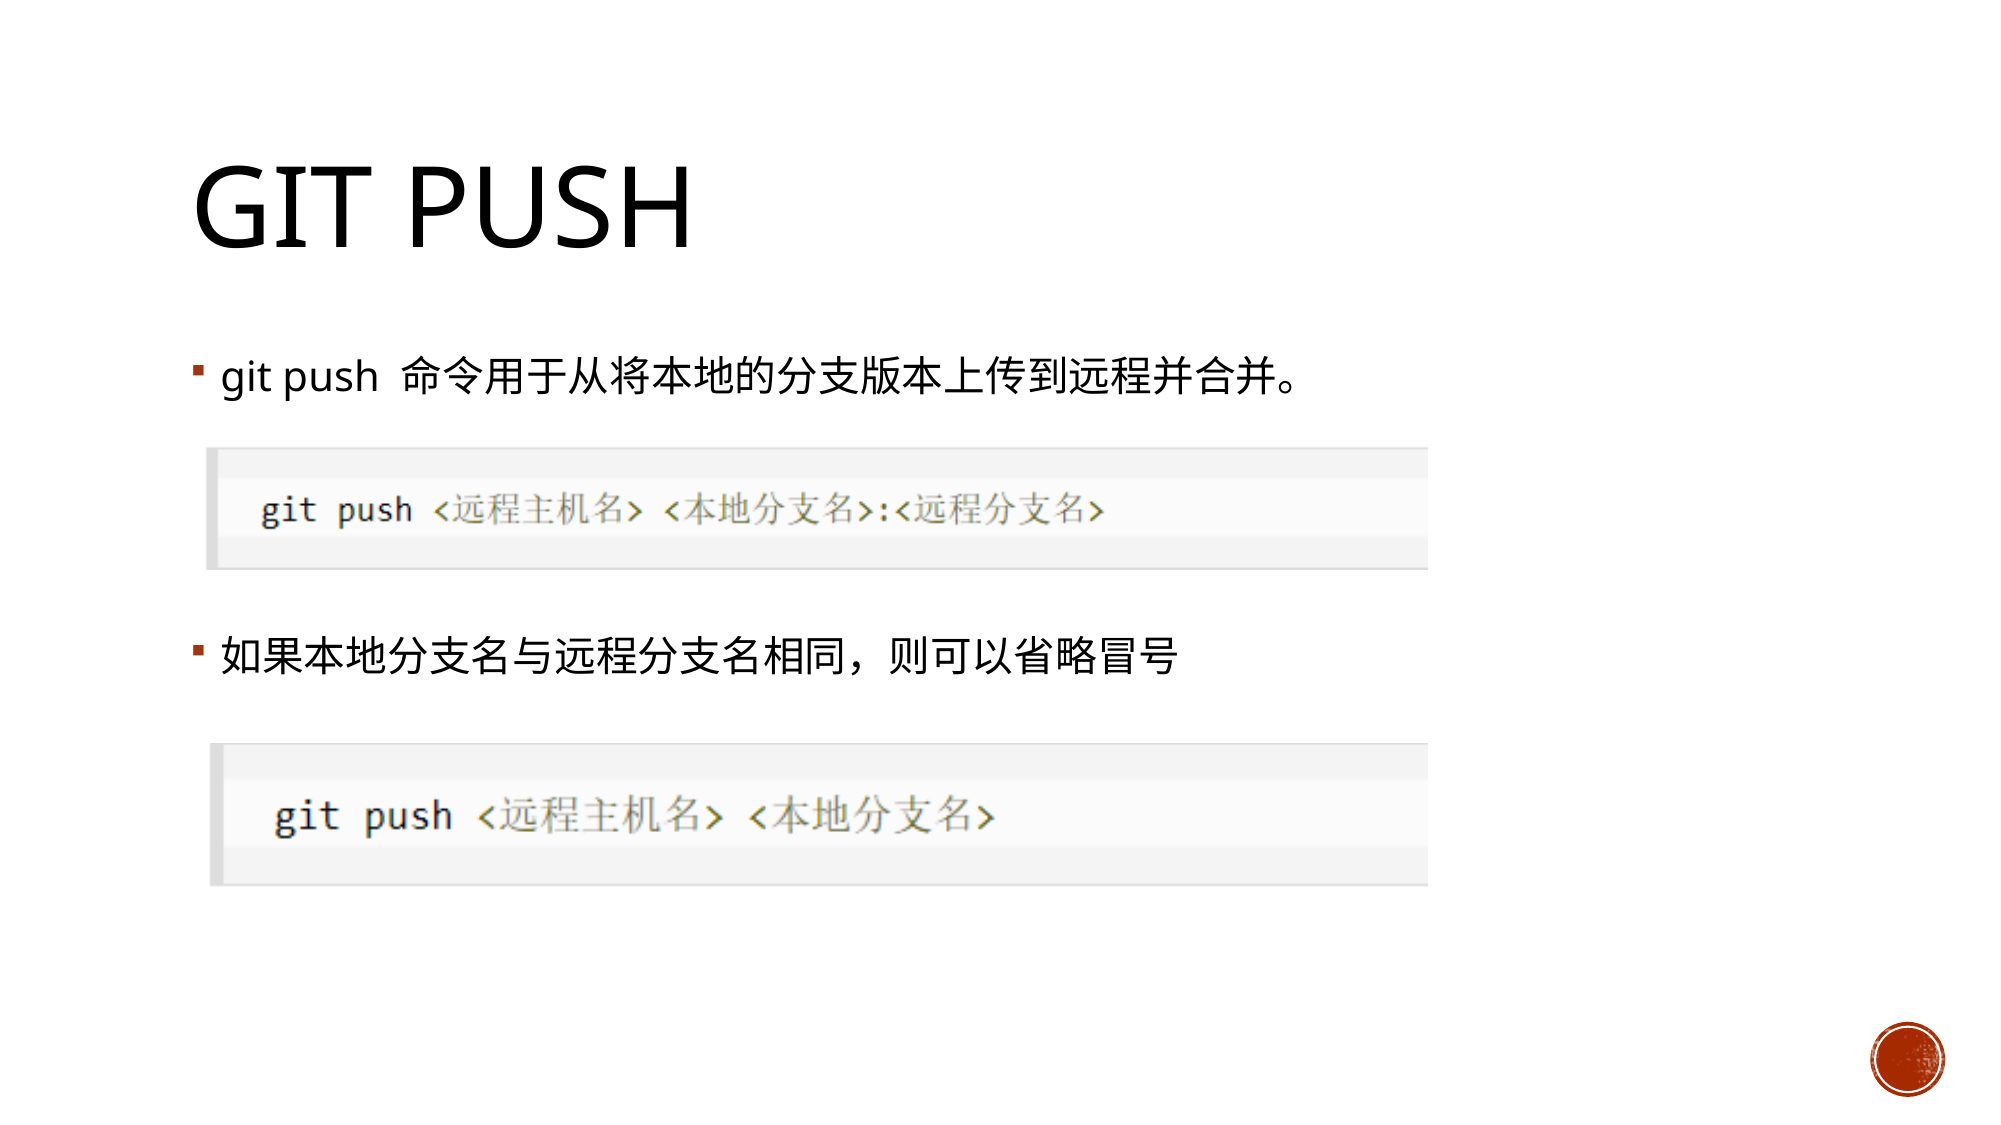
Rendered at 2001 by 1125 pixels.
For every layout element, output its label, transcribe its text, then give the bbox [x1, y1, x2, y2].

title git push [175, 79, 1826, 344]
picture [201, 442, 1428, 570]
list git push 命令用于从将本地的分支版本上传到远程并合并。 如果本地分支名与远程分支名相同，则可以省略冒号 [175, 348, 1826, 1013]
picture [207, 743, 1428, 888]
